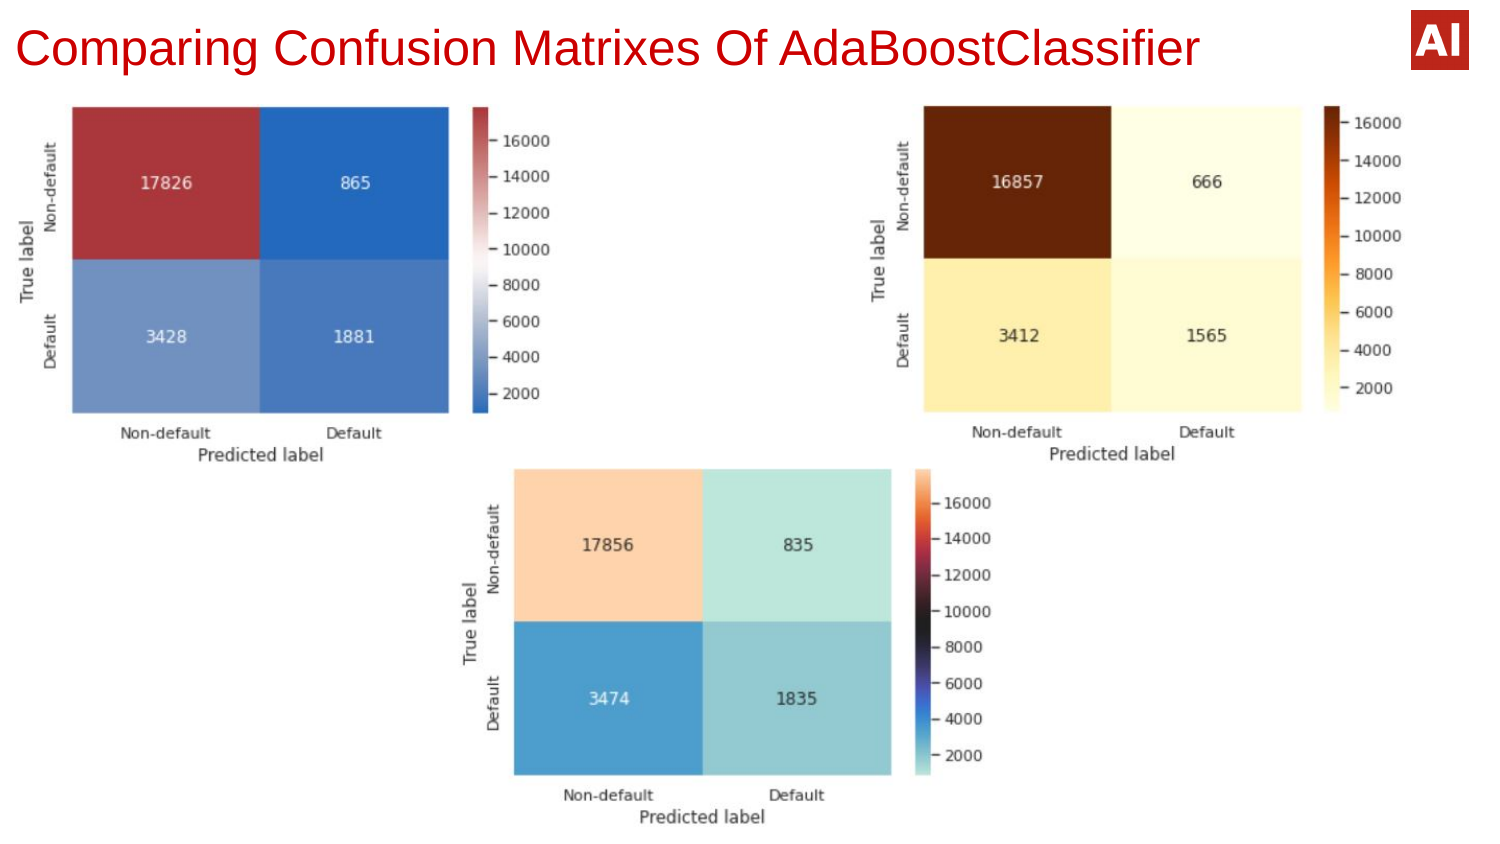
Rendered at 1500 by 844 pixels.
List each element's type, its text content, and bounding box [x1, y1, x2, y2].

picture [1411, 10, 1469, 70]
picture [15, 104, 1408, 830]
title Comparing Confusion Matrixes Of AdaBoostClassifier [0, 0, 1398, 94]
